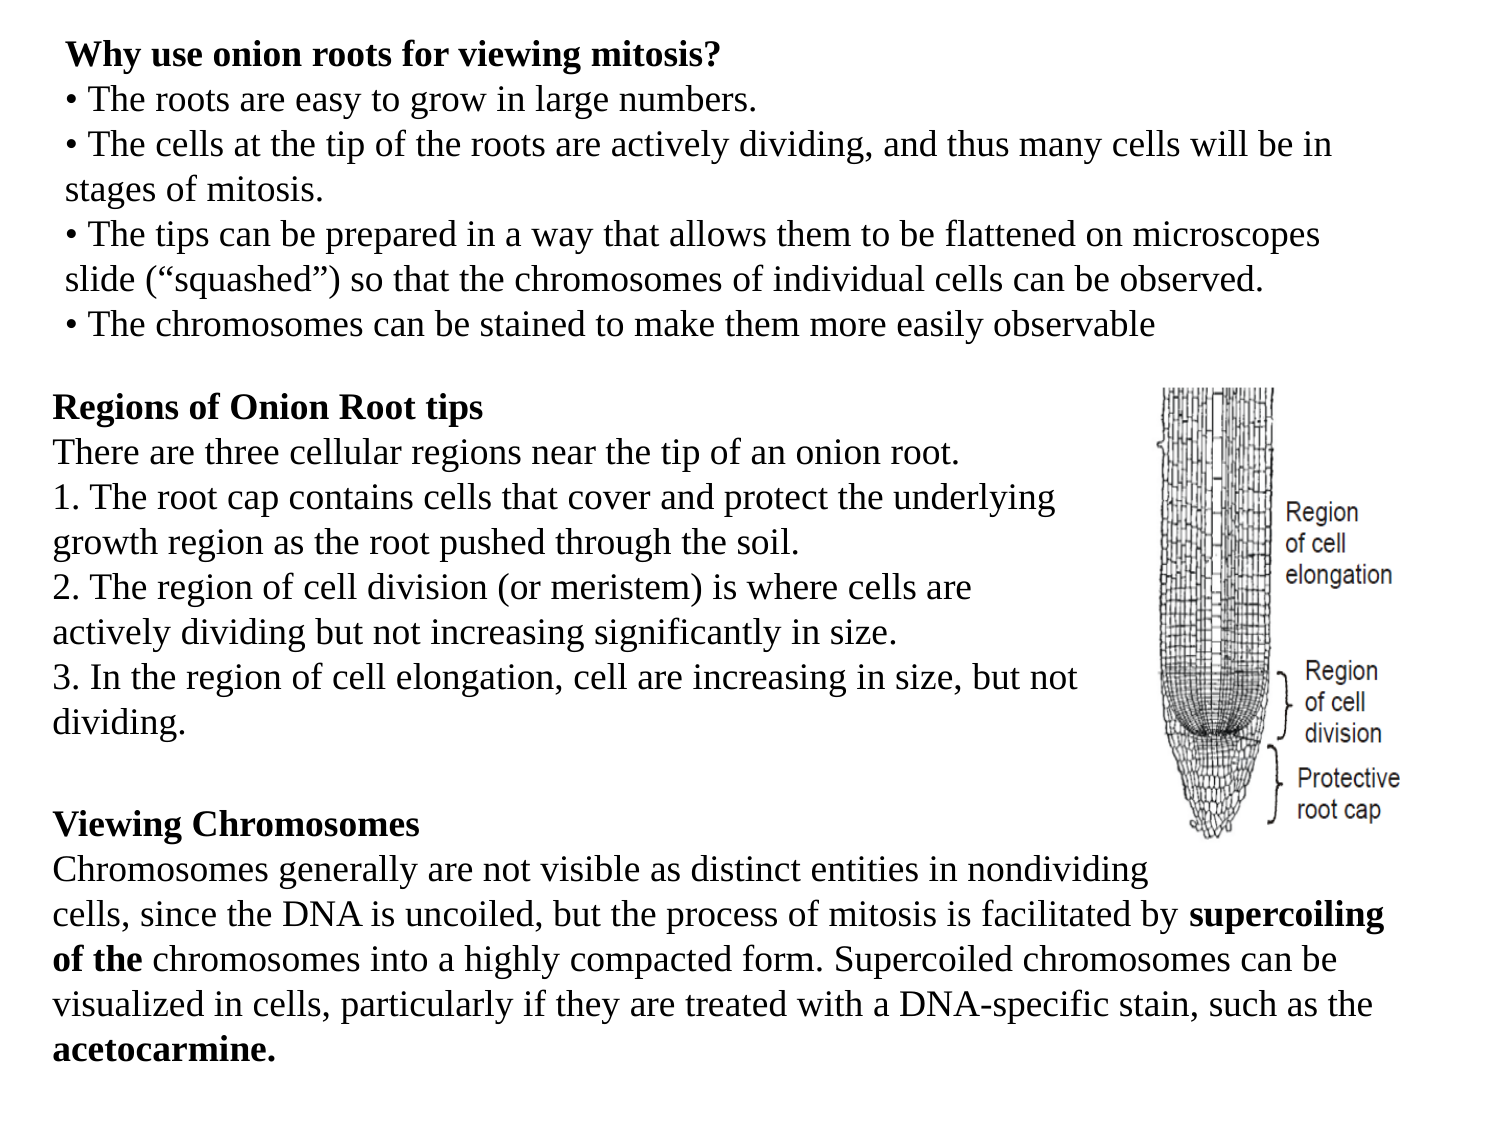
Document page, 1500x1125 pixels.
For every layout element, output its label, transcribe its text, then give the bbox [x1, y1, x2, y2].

text_box Regions of Onion Root tips There are three cellular regions near the tip of an onion root. 1. The root cap contains cells that cover and protect the underlying growth region as the root pushed through the soil. 2. The region of cell division (or meristem) is where cells are actively dividing but not increasing significantly in size. 3. In the region of cell elongation, cell are increasing in size, but not dividing. [37, 374, 1121, 750]
picture [1121, 354, 1425, 855]
text_box Why use onion roots for viewing mitosis? • The roots are easy to grow in large numbers. • The cells at the tip of the roots are actively dividing, and thus many cells will be in stages of mitosis. • The tips can be prepared in a way that allows them to be flattened on microscopes slide (“squashed”) so that the chromosomes of individual cells can be observed. • The chromosomes can be stained to make them more easily observable [49, 21, 1388, 351]
text_box Viewing Chromosomes Chromosomes generally are not visible as distinct entities in nondividing cells, since the DNA is uncoiled, but the process of mitosis is facilitated by supercoiling of the chromosomes into a highly compacted form. Supercoiled chromosomes can be visualized in cells, particularly if they are treated with a DNA-specific stain, such as the acetocarmine. [37, 791, 1400, 1077]
